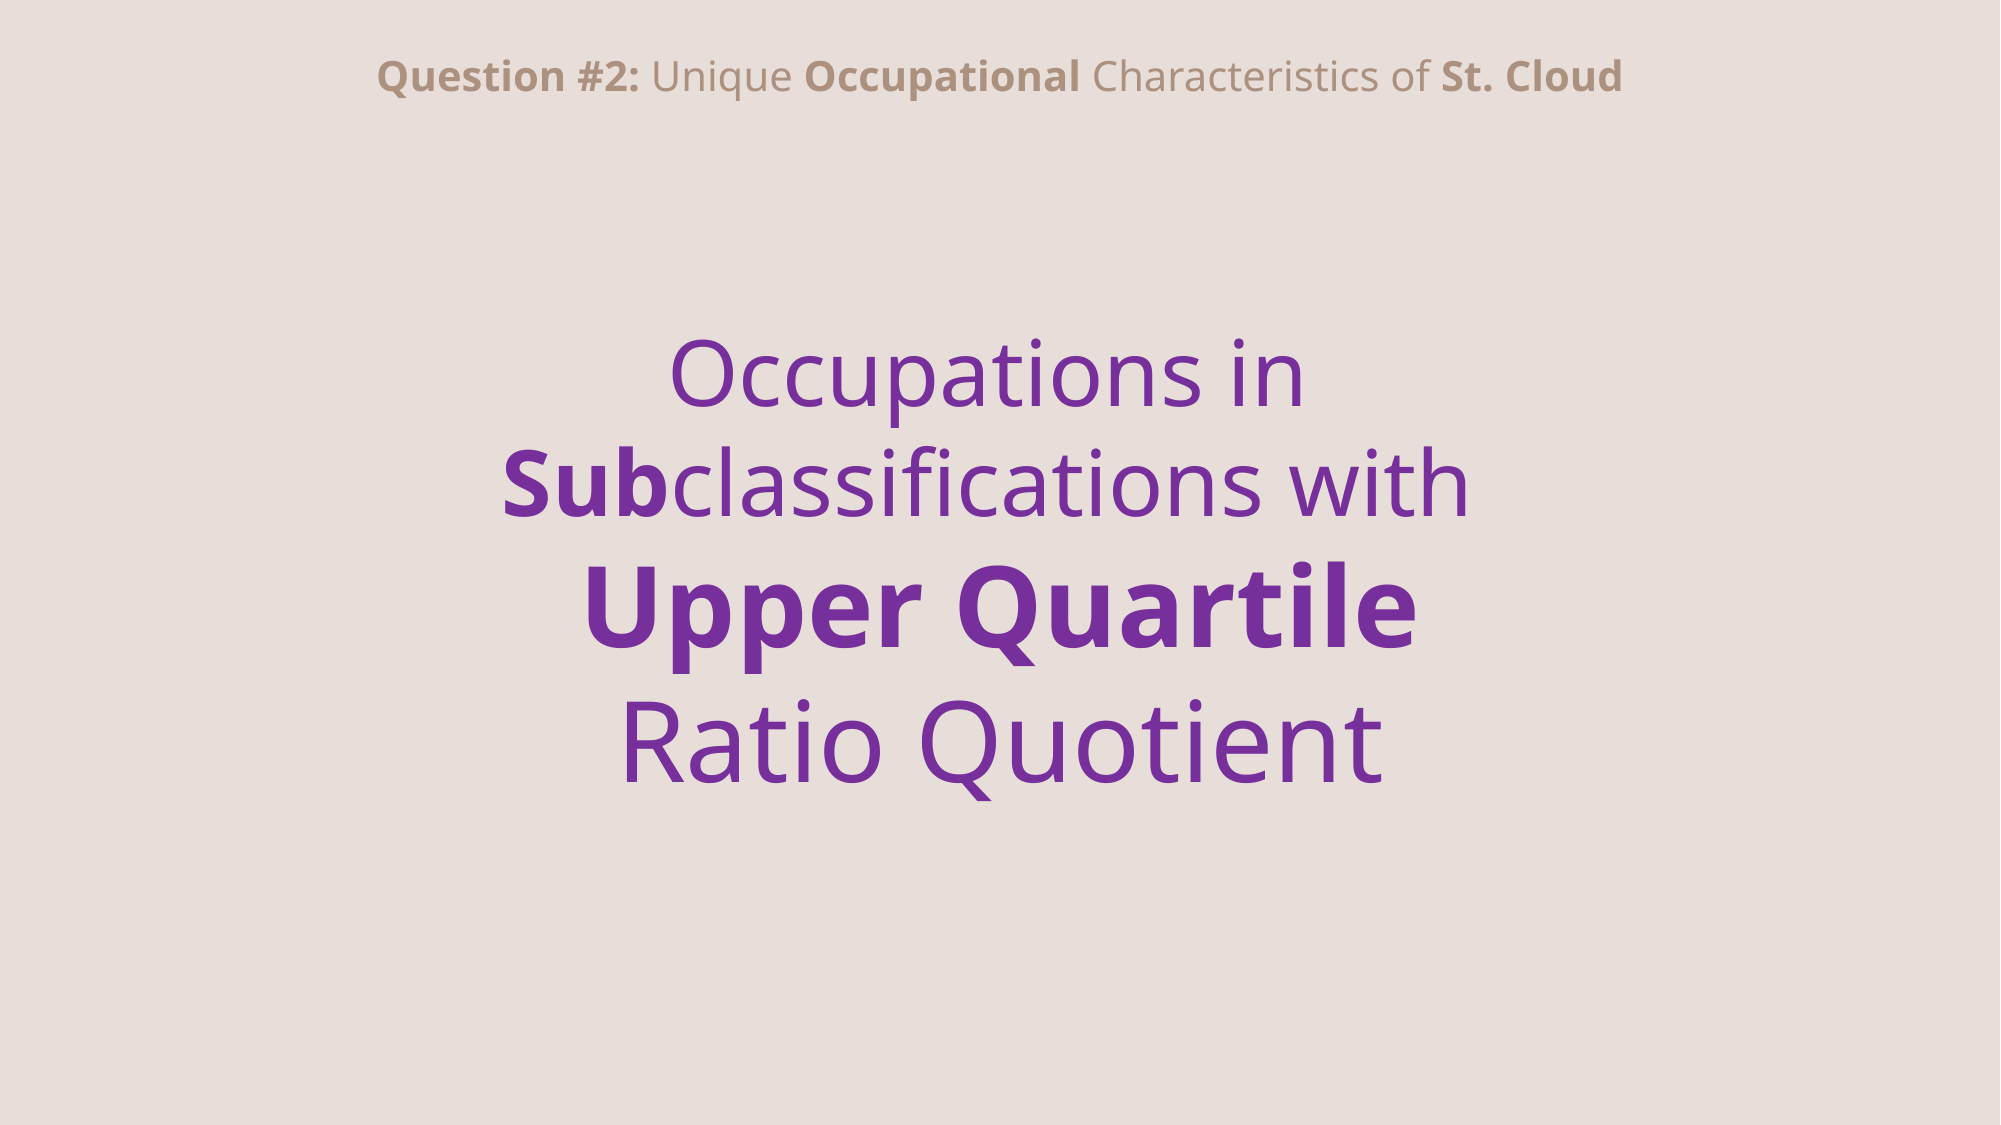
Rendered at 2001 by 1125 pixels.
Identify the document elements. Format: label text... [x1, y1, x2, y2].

text_box Occupations in Subclassifications with Upper Quartile Ratio Quotient [301, 307, 1699, 813]
text_box Question #2: Unique Occupational Characteristics of St. Cloud [159, 41, 1840, 112]
